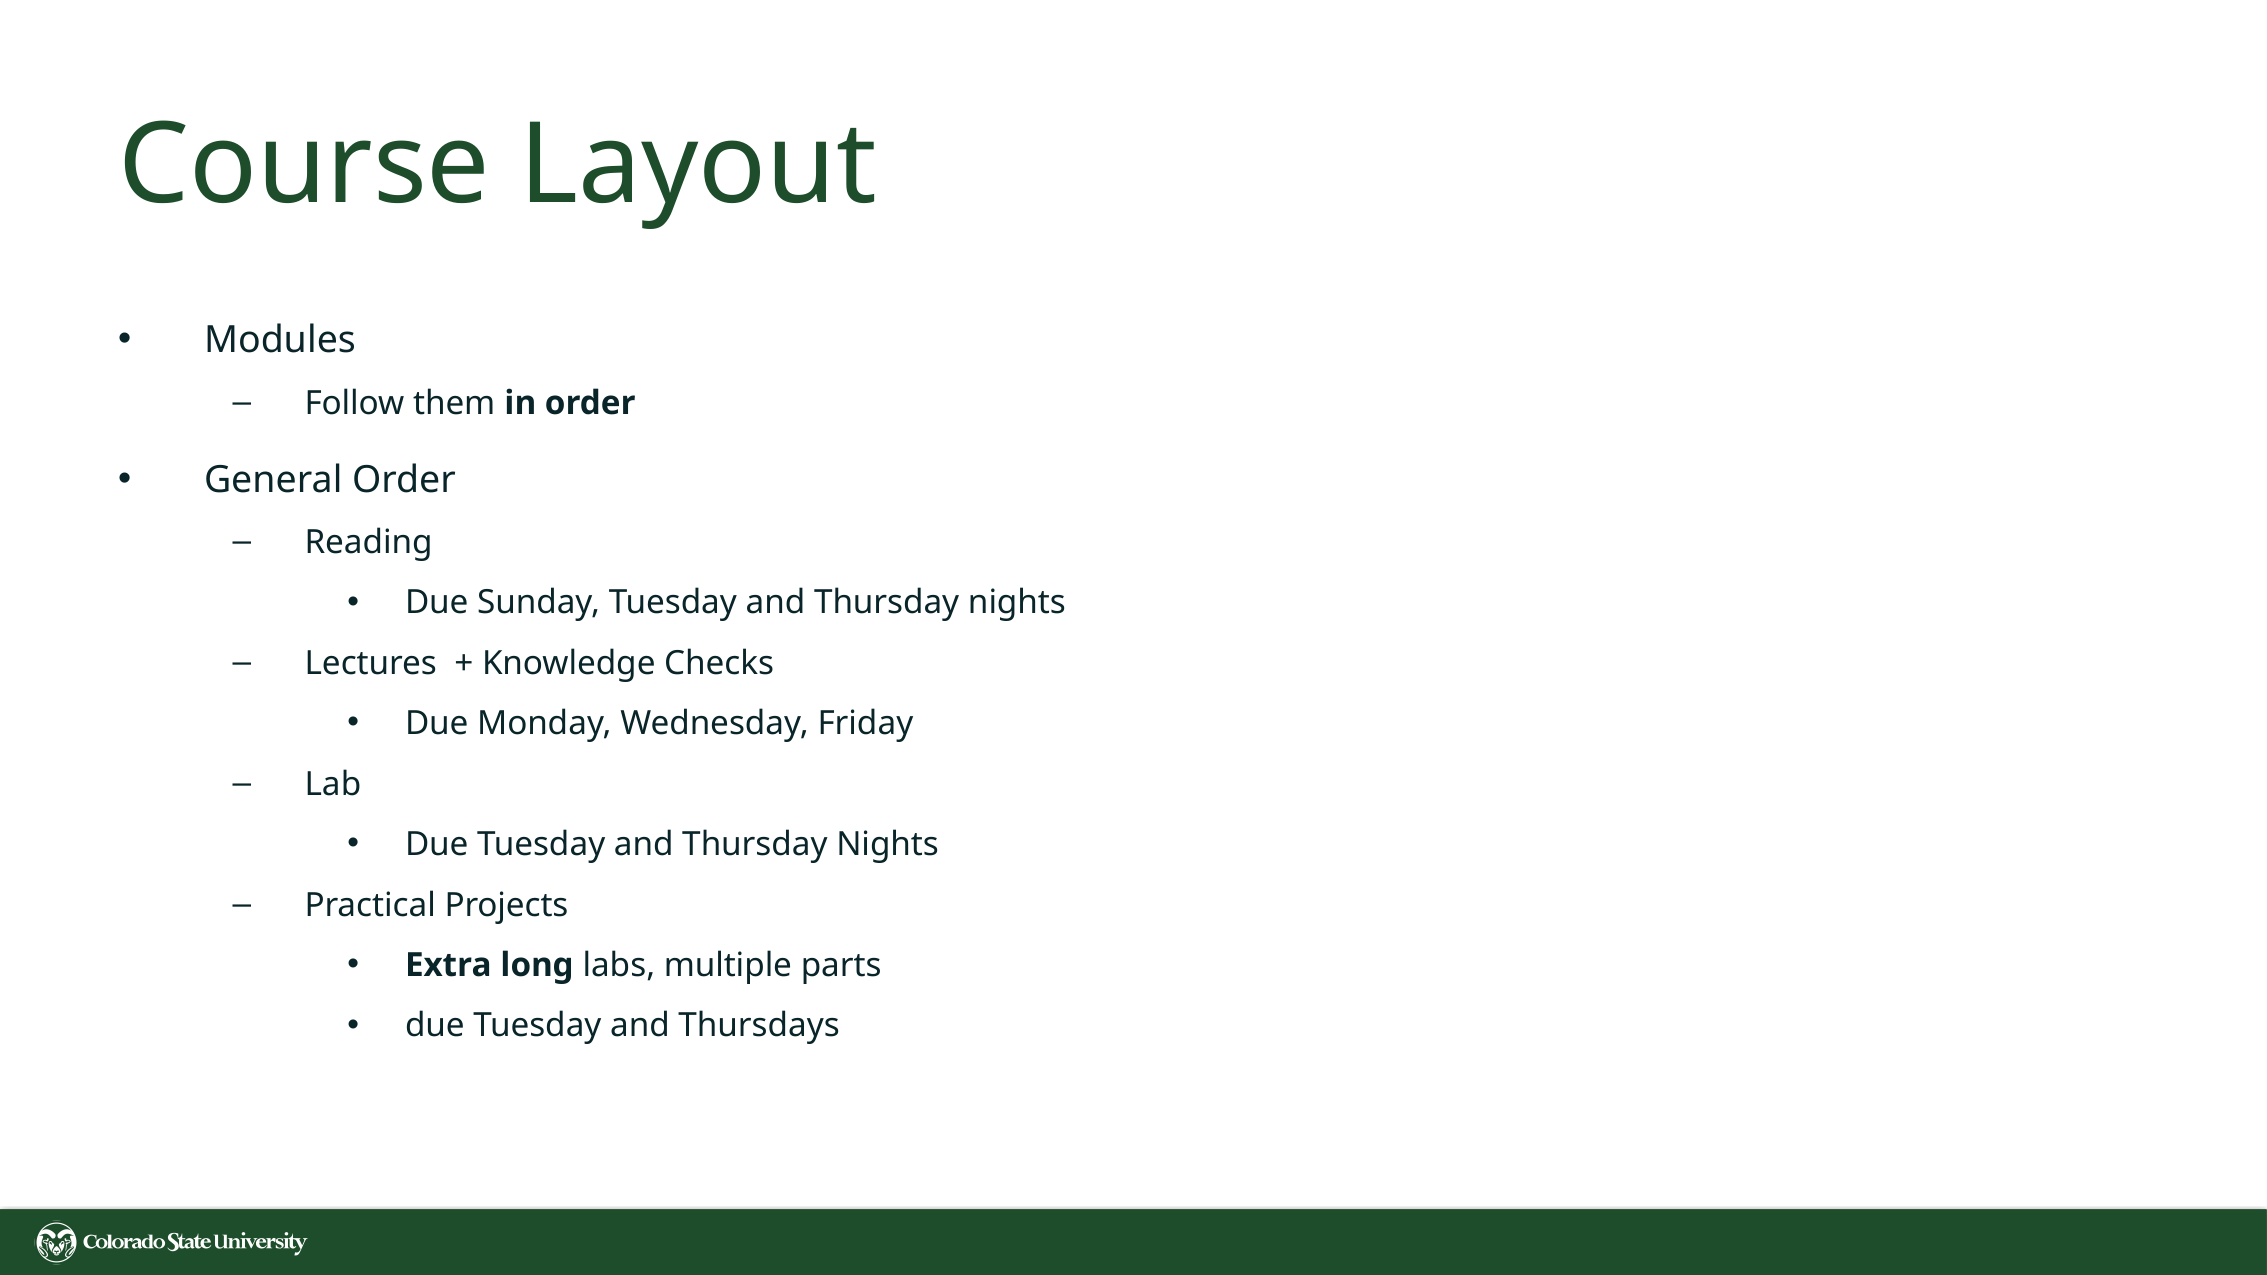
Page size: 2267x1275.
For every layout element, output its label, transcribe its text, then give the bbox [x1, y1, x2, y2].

list Modules Follow them in order General Order Reading Due Sunday, Tuesday and Thursday nights Lectures + Knowledge Checks Due Monday, Wednesday, Friday Lab Due Tuesday and Thursday Nights Practical Projects Extra long labs, multiple parts due Tuesday and Thursdays [103, 291, 1134, 1062]
picture [24, 1209, 319, 1275]
title Course Layout [103, 73, 2164, 241]
